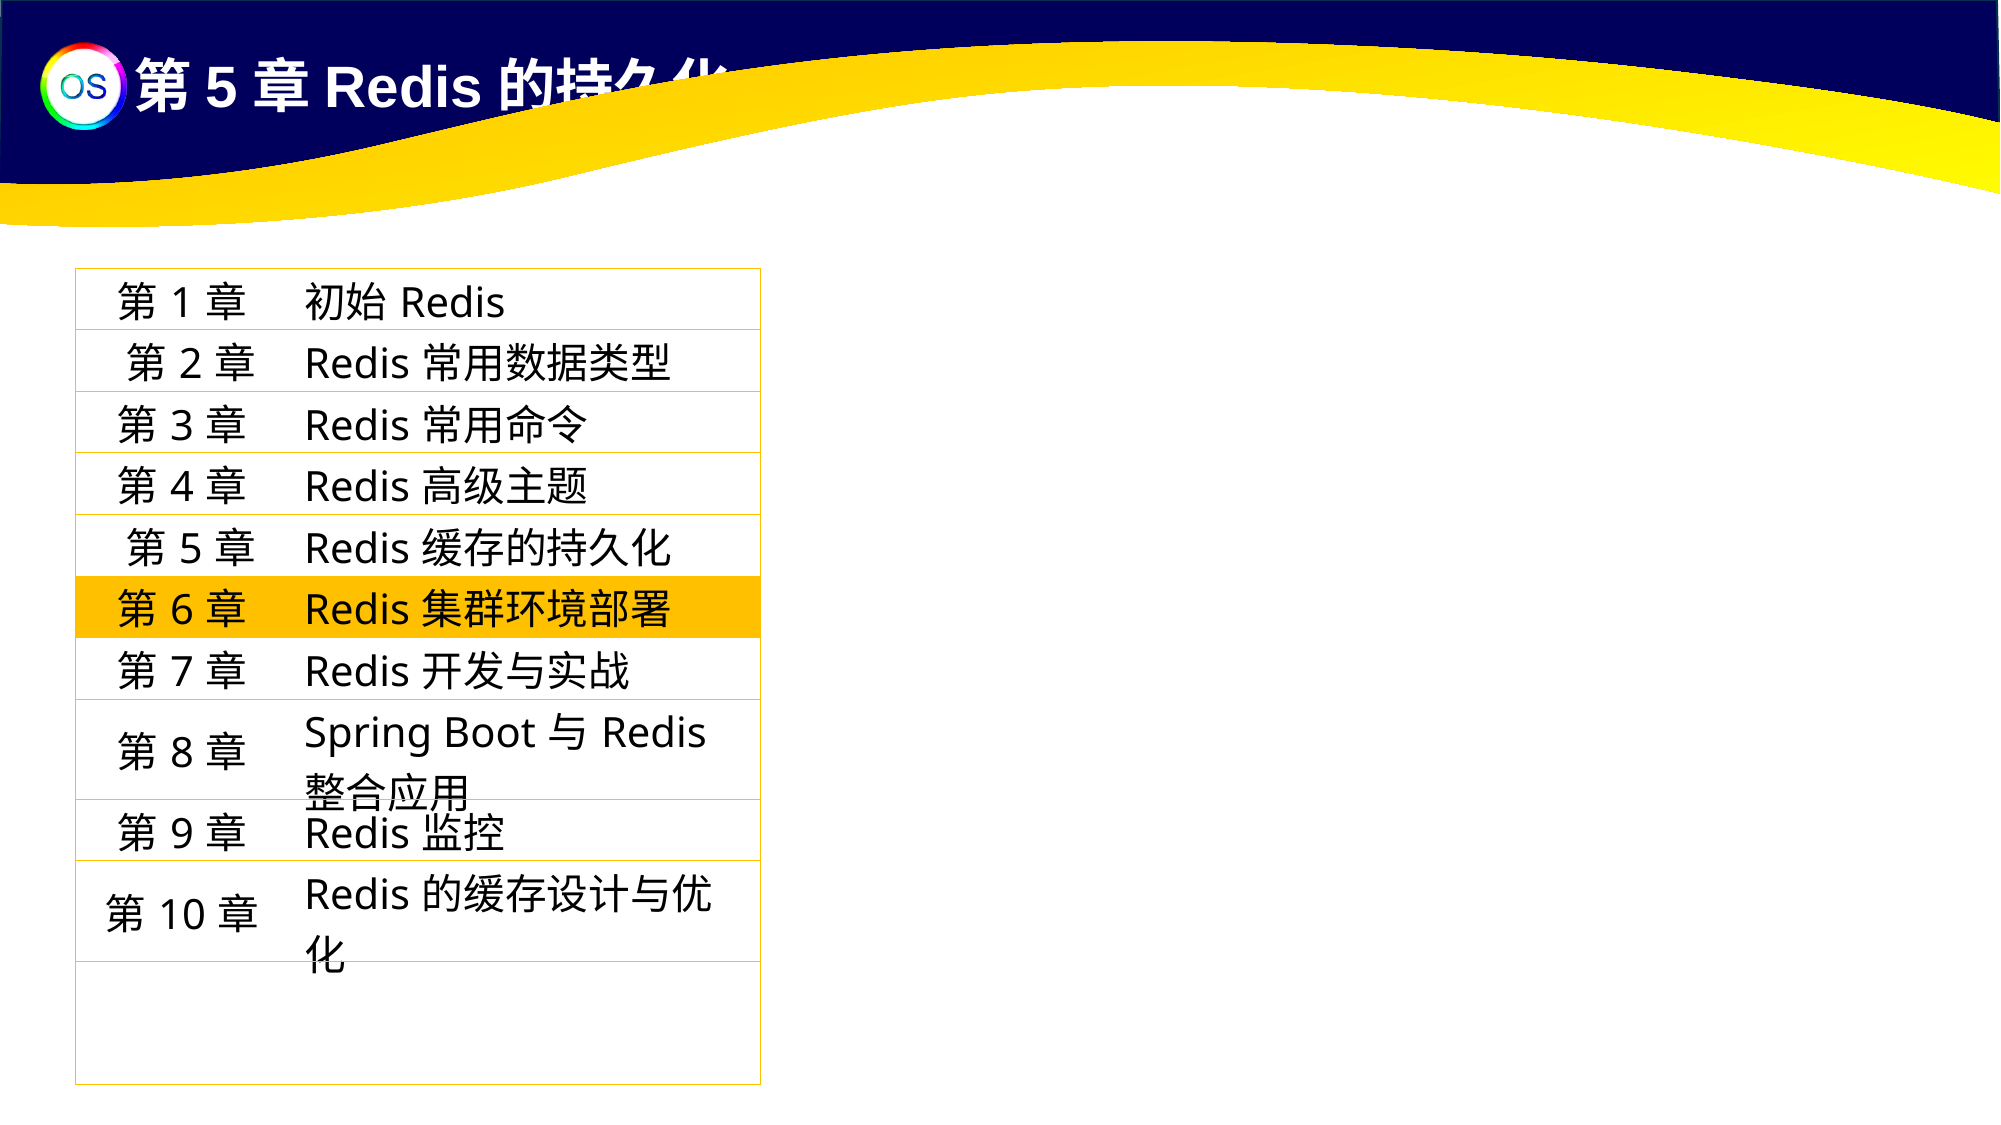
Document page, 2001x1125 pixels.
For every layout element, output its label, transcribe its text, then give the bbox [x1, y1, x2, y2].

table_cell 第7章 [76, 638, 276, 699]
text_box [0, 41, 2000, 227]
table_cell 第5章 [76, 515, 276, 576]
table_cell Redis集群环境部署 [276, 577, 760, 637]
table_cell Redis开发与实战 [276, 638, 760, 699]
picture [40, 42, 127, 130]
table_cell Redis高级主题 [276, 453, 760, 514]
table_cell 第2章 [76, 330, 276, 391]
table_cell Redis常用命令 [276, 392, 760, 452]
table_cell 第10章 [76, 861, 276, 961]
table_cell 第8章 [76, 700, 276, 799]
table_cell 第9章 [76, 800, 276, 860]
table_cell [76, 962, 760, 1084]
table_cell 第3章 [76, 392, 276, 452]
table_cell 第4章 [76, 453, 276, 514]
table_cell Redis的缓存设计与优化 [276, 861, 760, 961]
table_cell Redis监控 [276, 800, 760, 860]
text_box 第5章Redis的持久化 [118, 41, 746, 127]
table_cell 第6章 [76, 577, 276, 637]
table_cell Spring Boot与Redis整合应用 [276, 700, 760, 799]
table_cell Redis常用数据类型 [276, 330, 760, 391]
table_header 初始Redis [276, 269, 760, 329]
table_cell Redis缓存的持久化 [276, 515, 760, 576]
table_header 第1章 [76, 269, 276, 329]
text_box [0, 0, 2000, 184]
